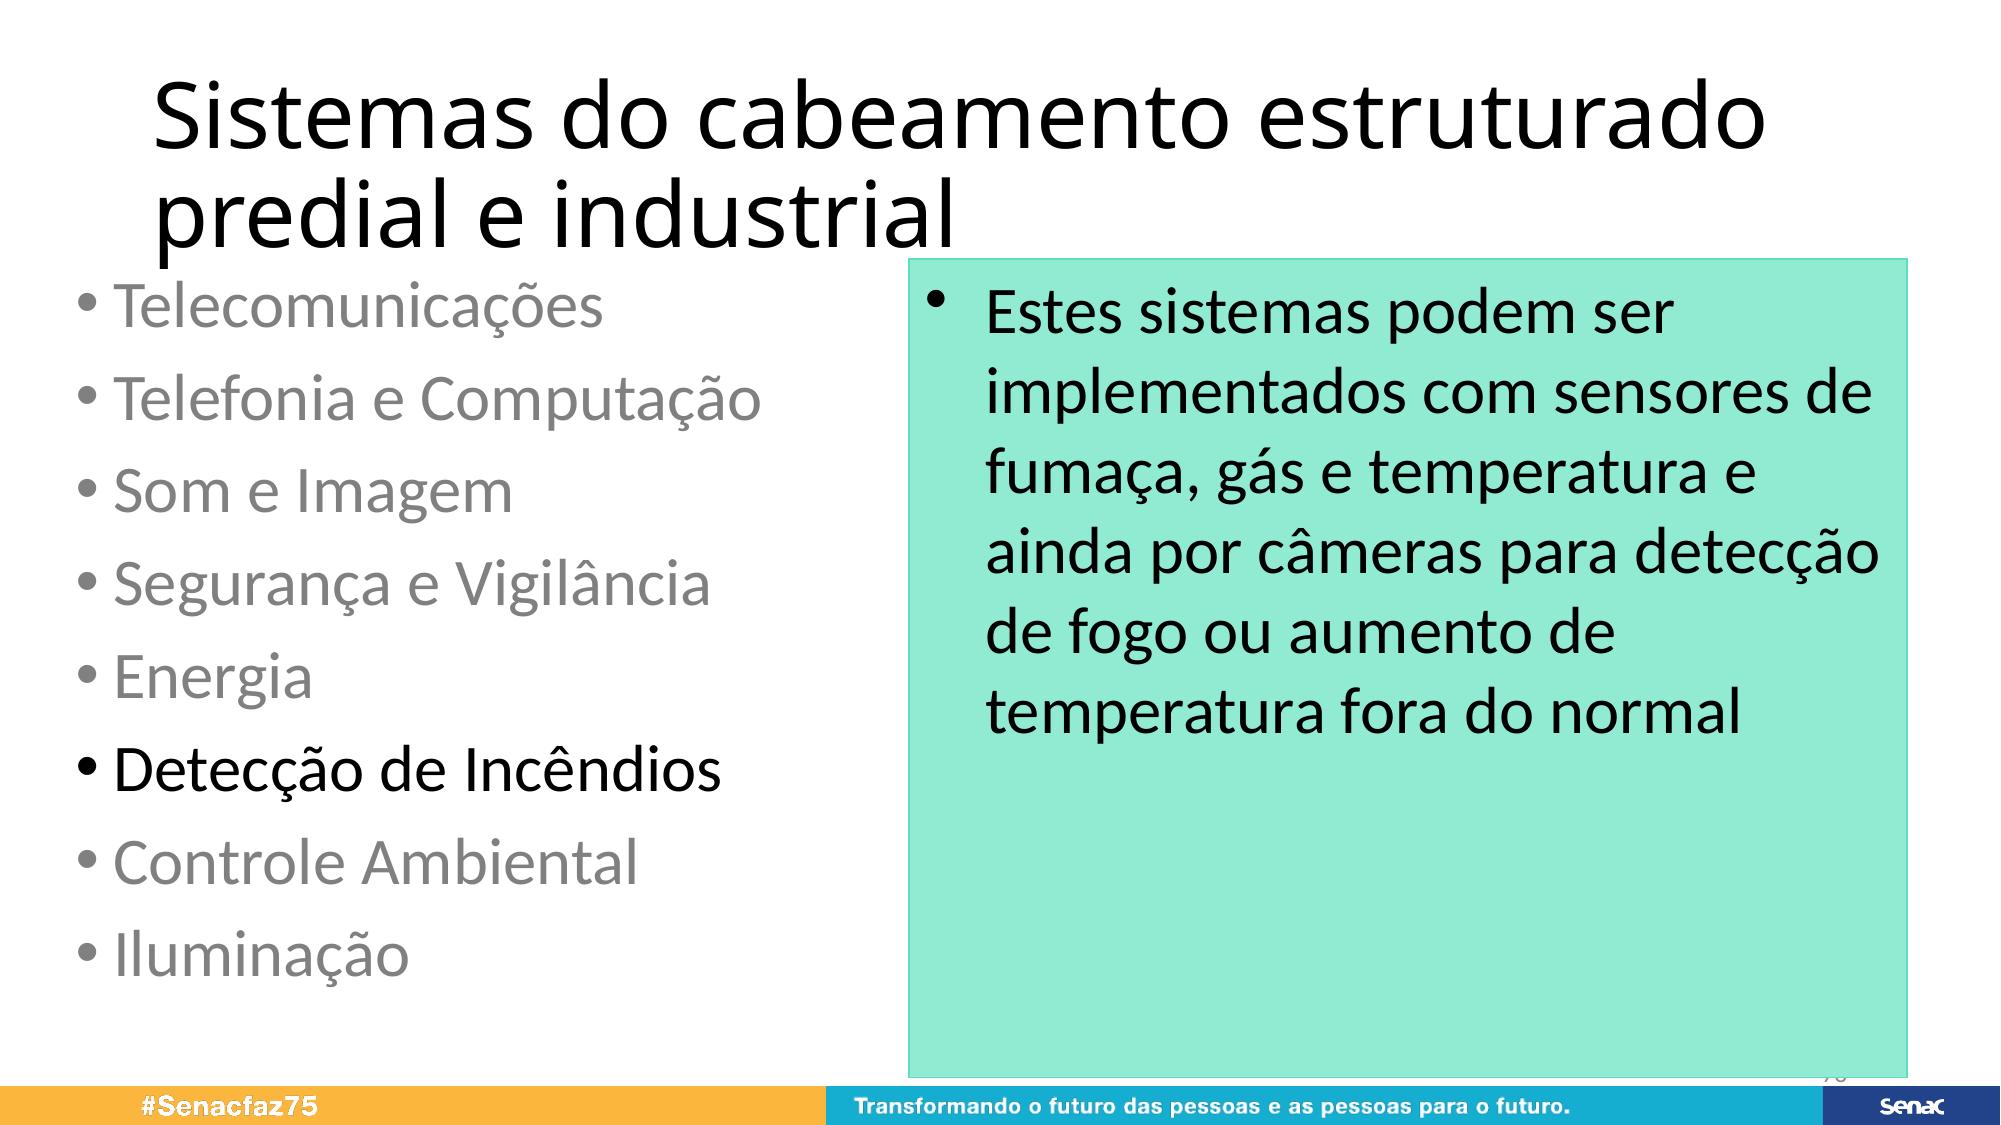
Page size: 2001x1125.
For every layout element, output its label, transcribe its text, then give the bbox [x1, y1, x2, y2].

list Telecomunicações Telefonia e Computação Som e Imagem Segurança e Vigilância Energia Detecção de Incêndios Controle Ambiental Iluminação [60, 262, 890, 1081]
picture [0, 1078, 2000, 1125]
slide_number 78 [1412, 1078, 1863, 1103]
title Sistemas do cabeamento estruturado predial e industrial [137, 59, 1863, 278]
text_box Estes sistemas podem ser implementados com sensores de fumaça, gás e temperatura e ainda por câmeras para detecção de fogo ou aumento de temperatura fora do normal [908, 258, 1907, 1078]
